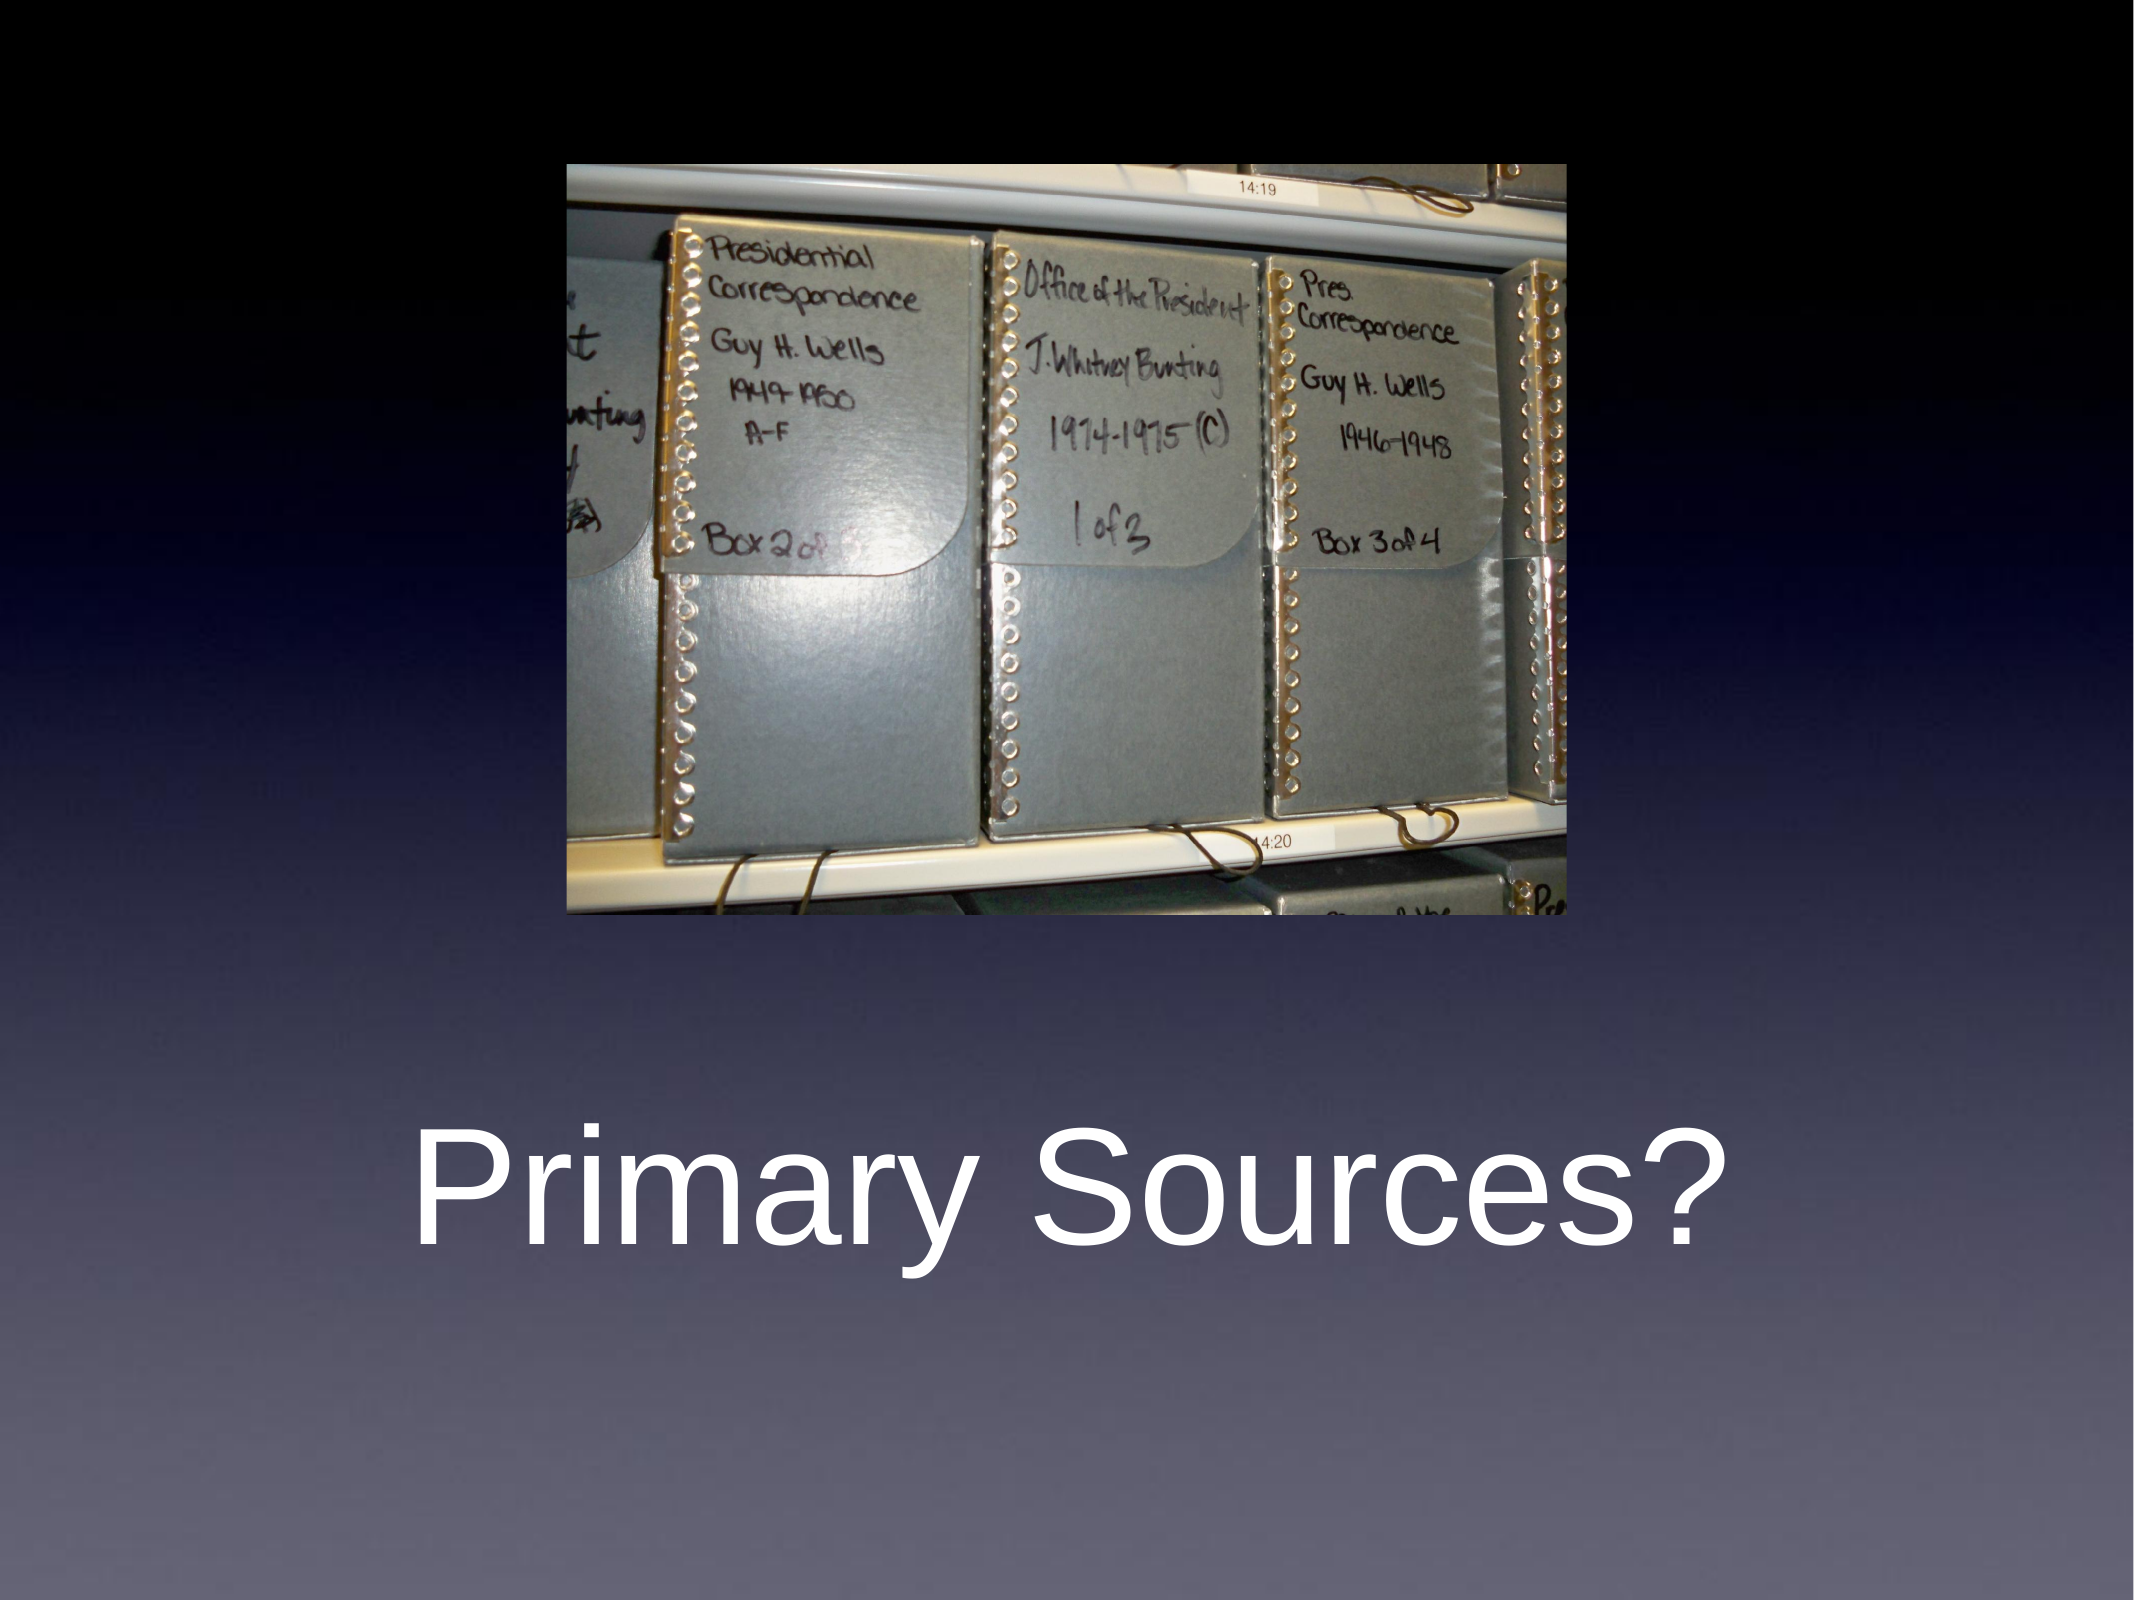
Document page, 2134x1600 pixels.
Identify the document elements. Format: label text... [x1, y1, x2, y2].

picture [0, 0, 2134, 1600]
title Primary Sources? [208, 1035, 1925, 1286]
text_box [566, 164, 1567, 915]
